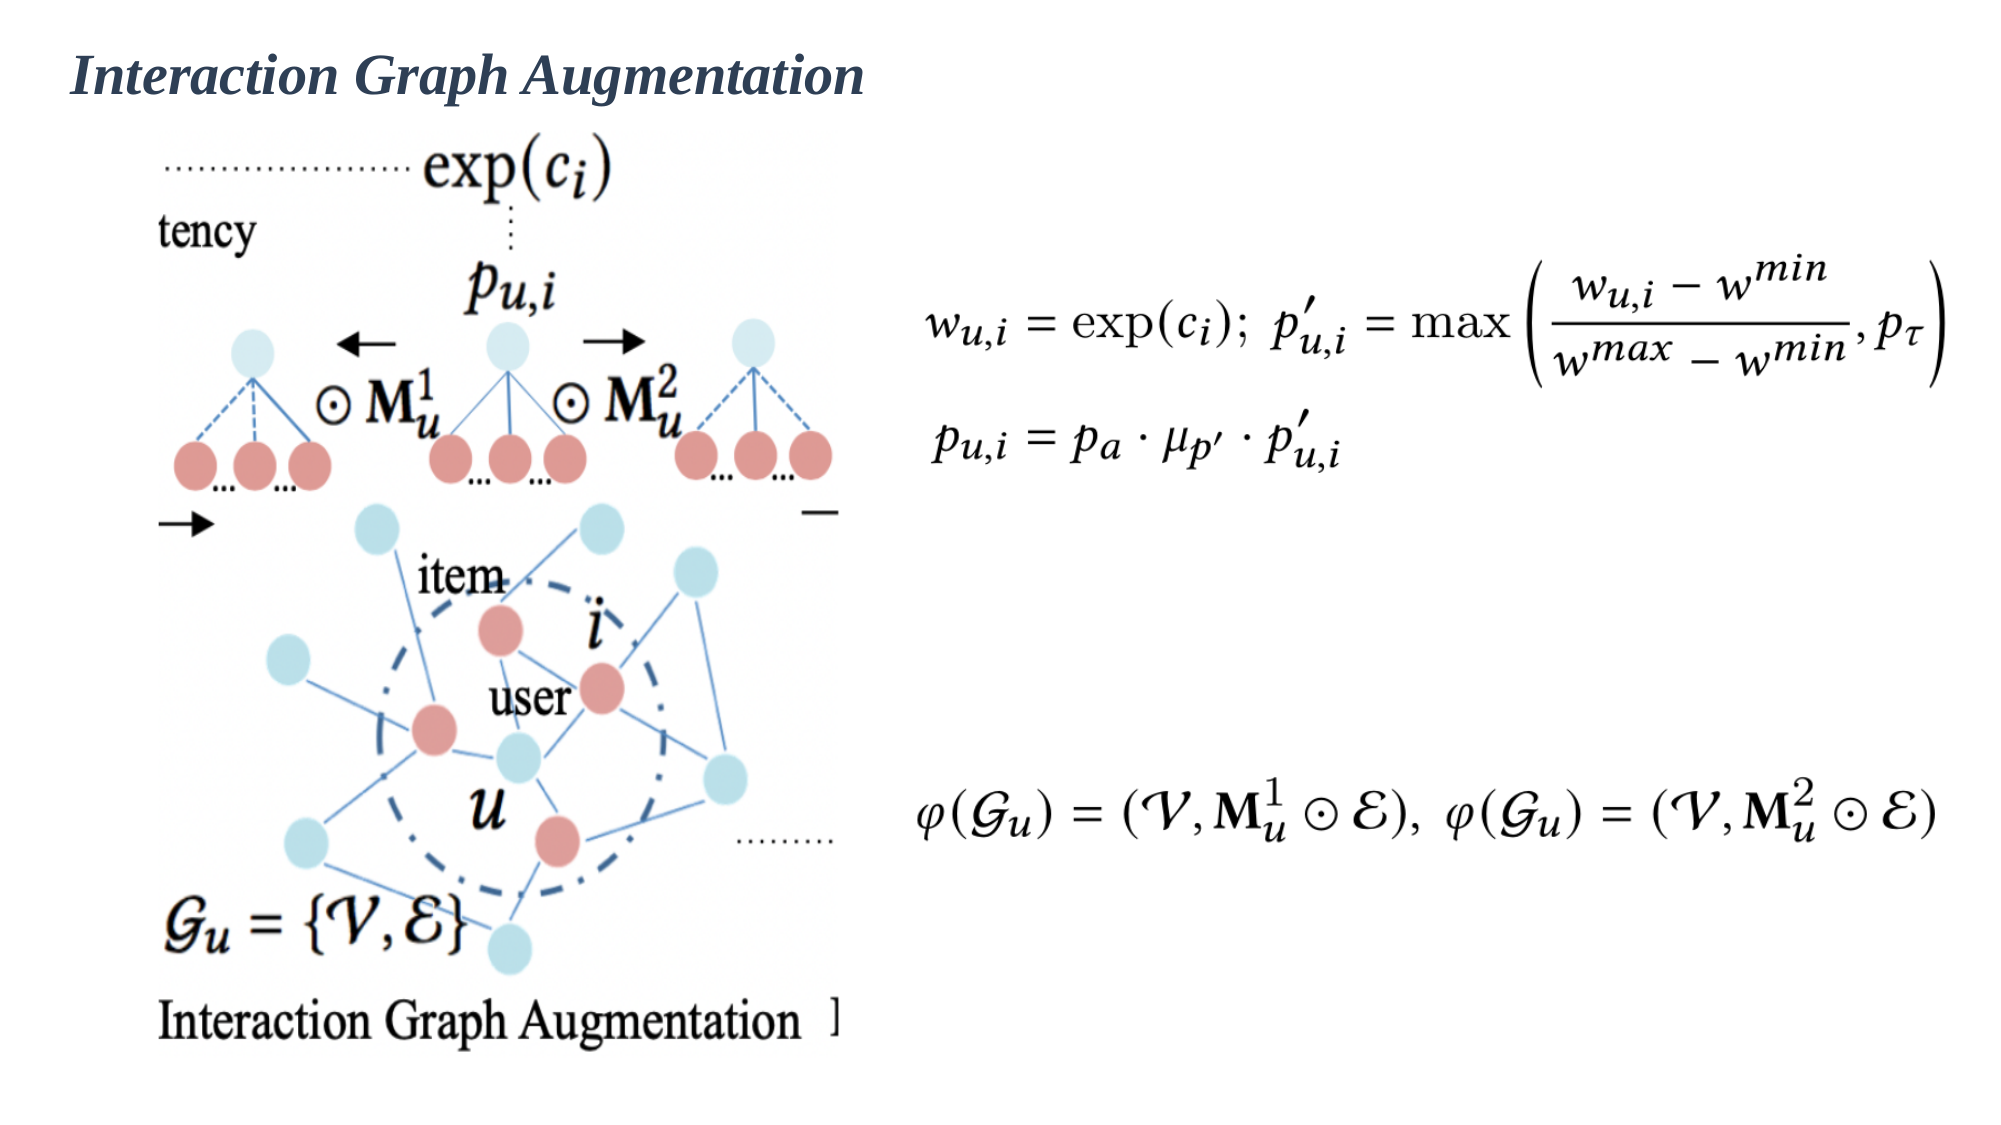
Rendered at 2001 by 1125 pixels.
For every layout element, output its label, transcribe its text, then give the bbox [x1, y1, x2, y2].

text_box Interaction Graph Augmentation [56, 28, 1586, 114]
picture [896, 759, 1978, 869]
picture [896, 252, 1973, 495]
picture [142, 113, 858, 1075]
